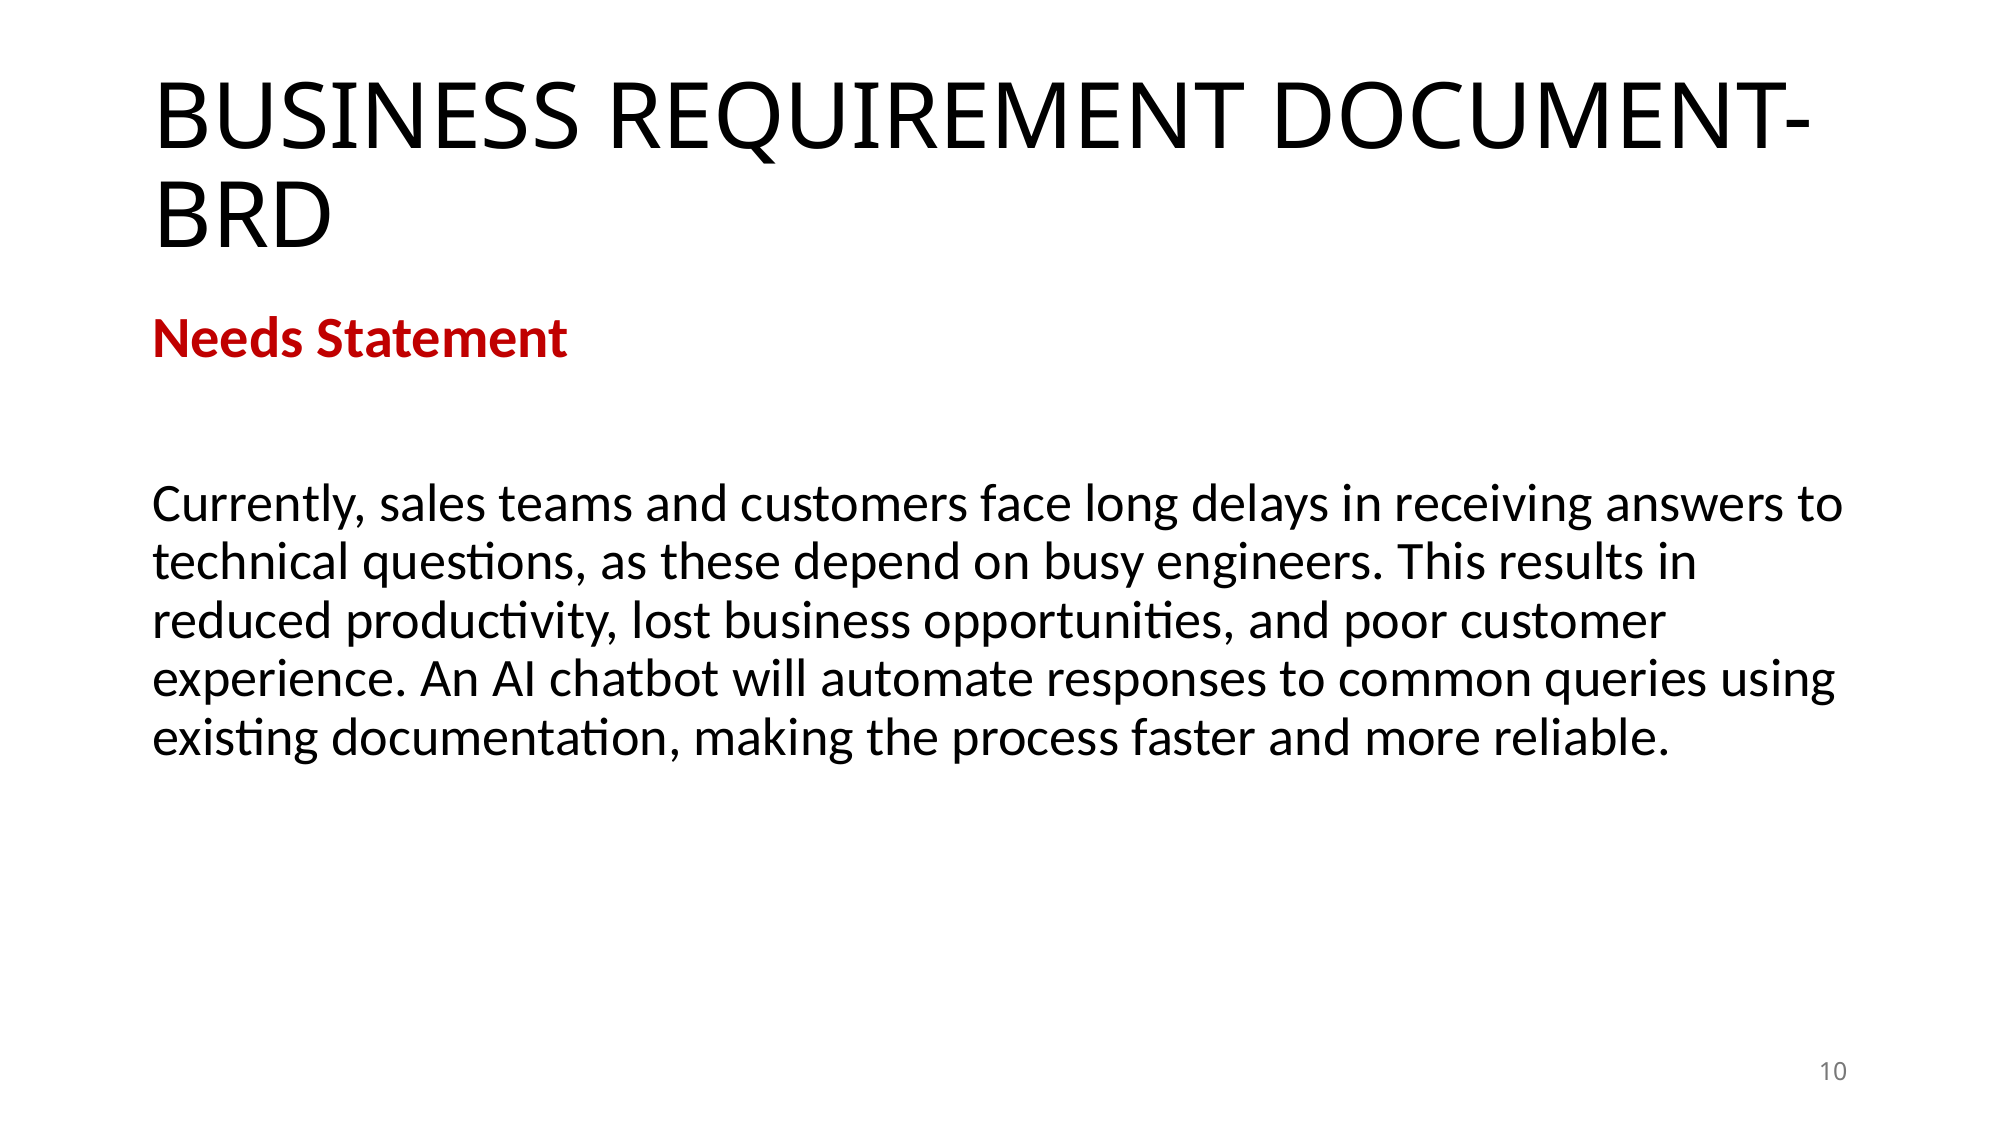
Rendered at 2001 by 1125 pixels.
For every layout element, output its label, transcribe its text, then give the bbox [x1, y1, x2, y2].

title BUSINESS REQUIREMENT DOCUMENT-BRD [137, 59, 1863, 278]
list Needs Statement Currently, sales teams and customers face long delays in receiving answers to technical questions, as these depend on busy engineers. This results in reduced productivity, lost business opportunities, and poor customer experience. An AI chatbot will automate responses to common queries using existing documentation, making the process faster and more reliable. [137, 299, 1863, 954]
slide_number 10 [1412, 1042, 1863, 1103]
